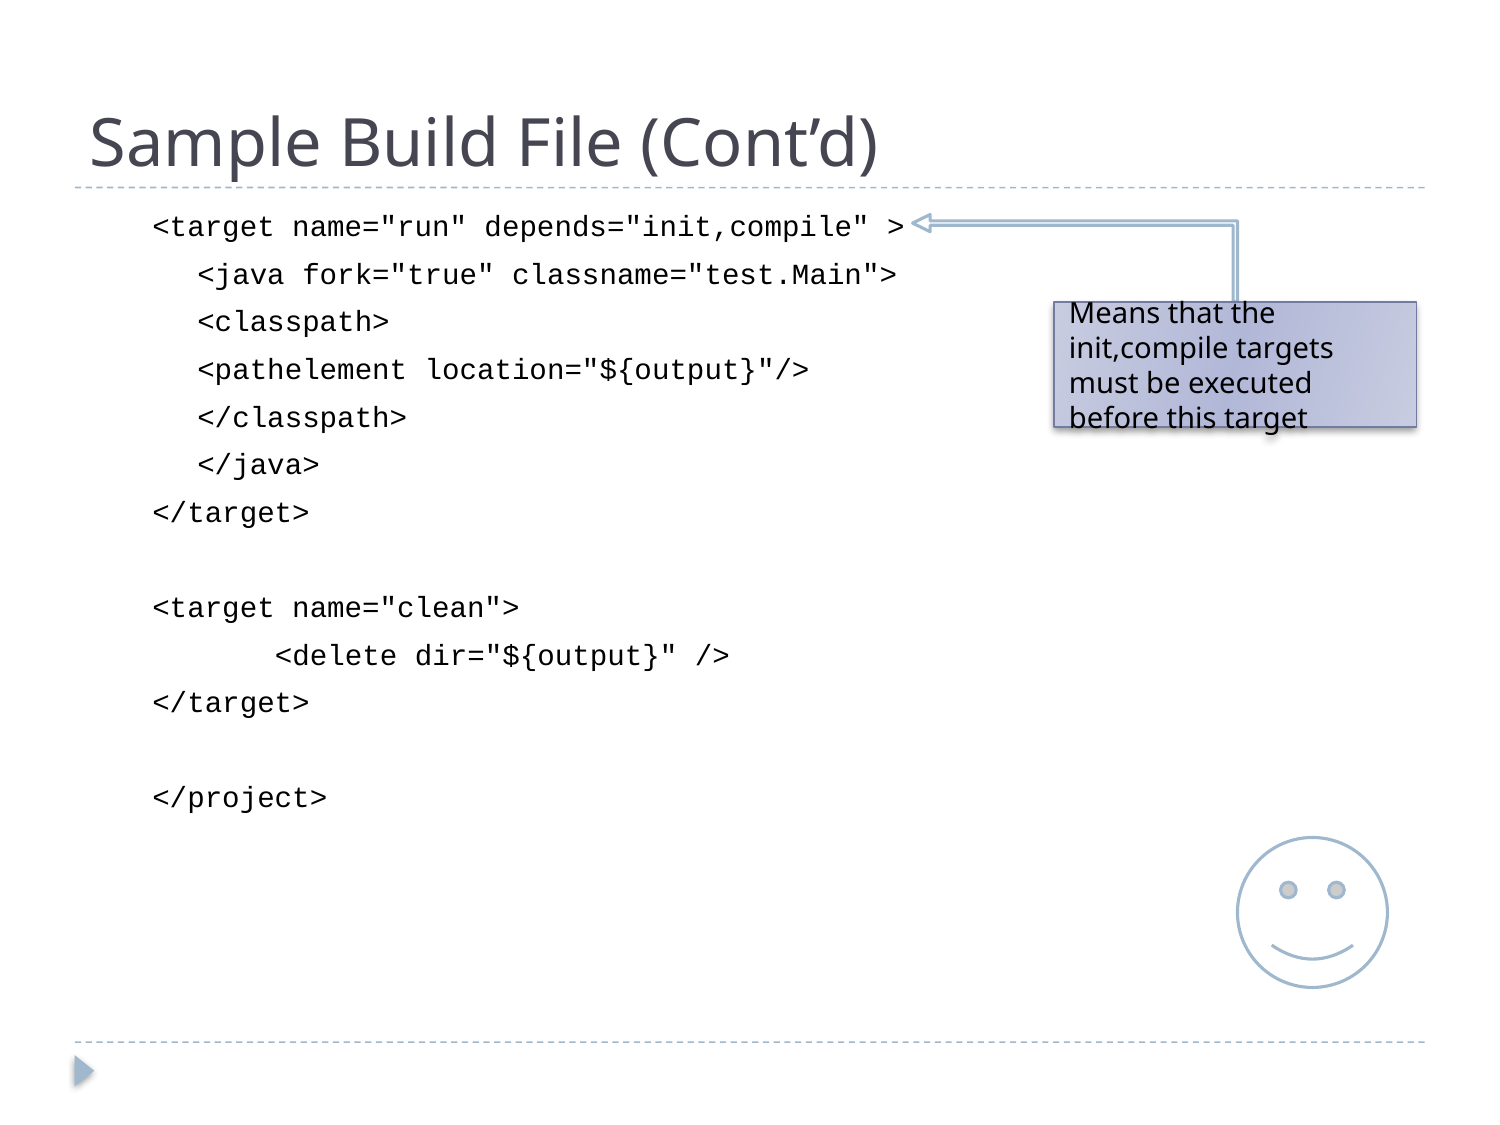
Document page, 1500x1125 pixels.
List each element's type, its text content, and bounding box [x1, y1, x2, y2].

title Sample Build File (Cont’d) [75, 24, 1425, 188]
text_box Means that the init,compile targets must be executed before this target [1053, 301, 1417, 428]
text_box [911, 213, 1240, 300]
list <target name="run" depends="init,compile" > <java fork="true" classname="test.Main"> <classpath> <pathelement location="${output}"/> </classpath> </java> </target> <target name="clean"> <delete dir="${output}" /> </target> </project> [137, 200, 1388, 1010]
text_box [1235, 835, 1390, 990]
